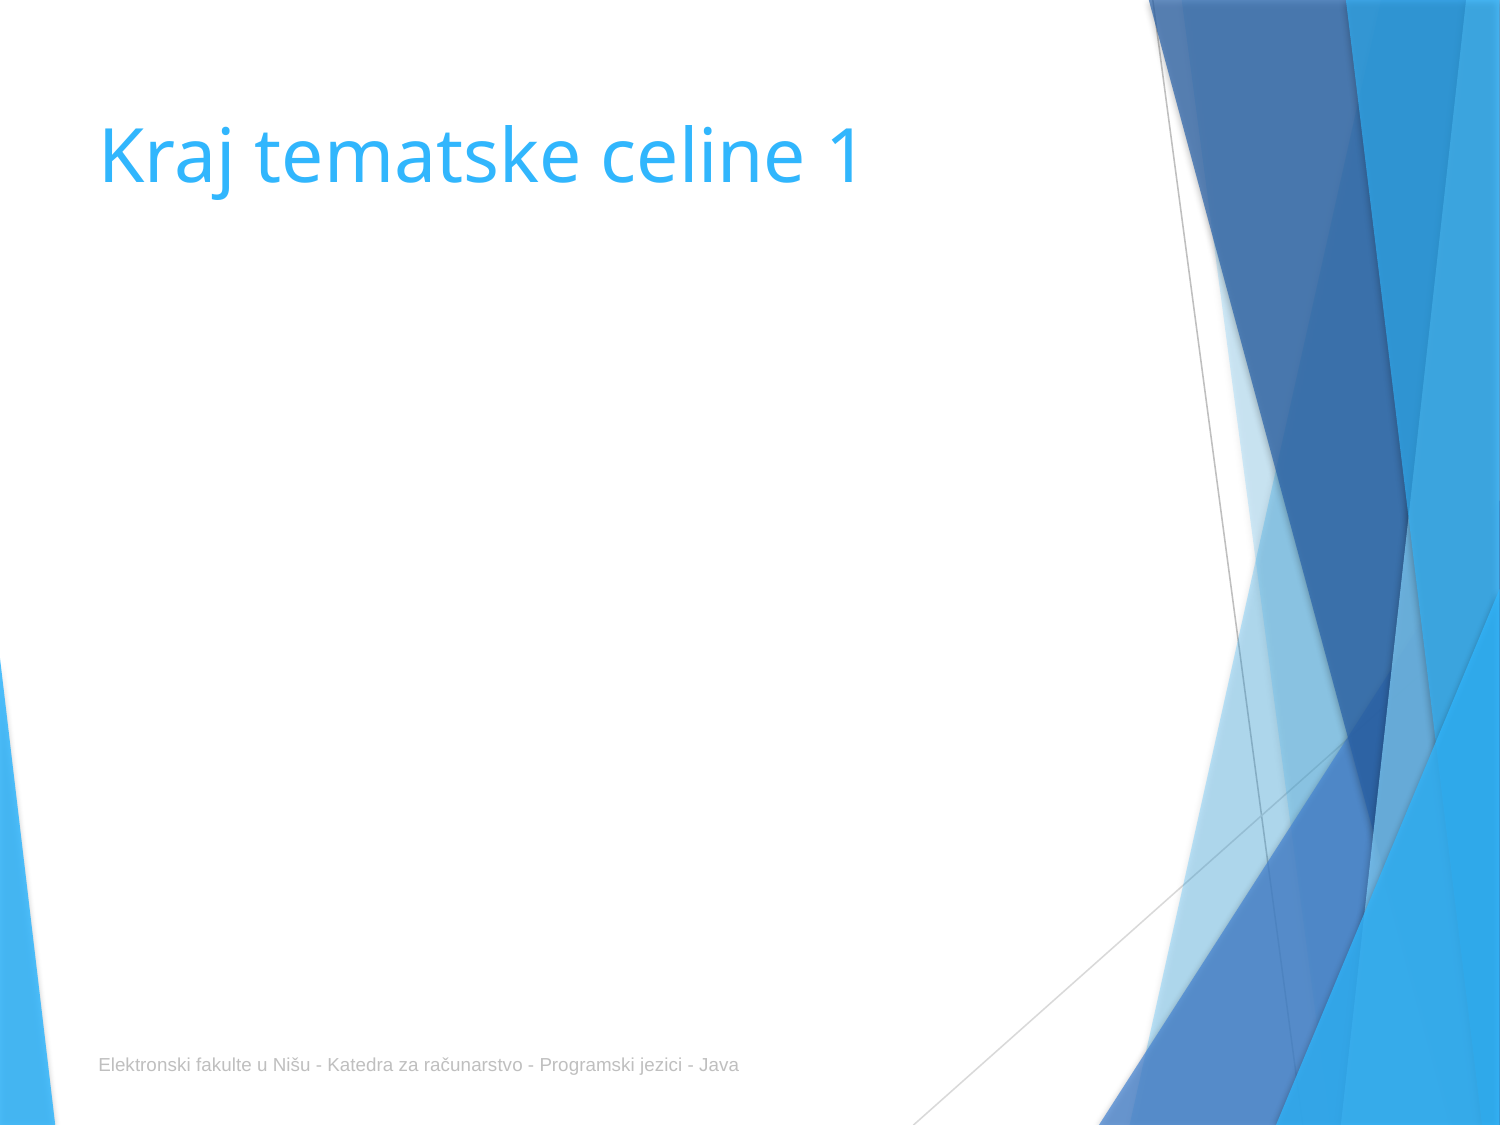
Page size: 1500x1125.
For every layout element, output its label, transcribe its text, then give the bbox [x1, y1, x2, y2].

title Kraj tematske celine 1 [83, 99, 1141, 220]
footer Elektronski fakulte u Nišu - Katedra za računarstvo - Programski jezici - Java [83, 1034, 1141, 1094]
